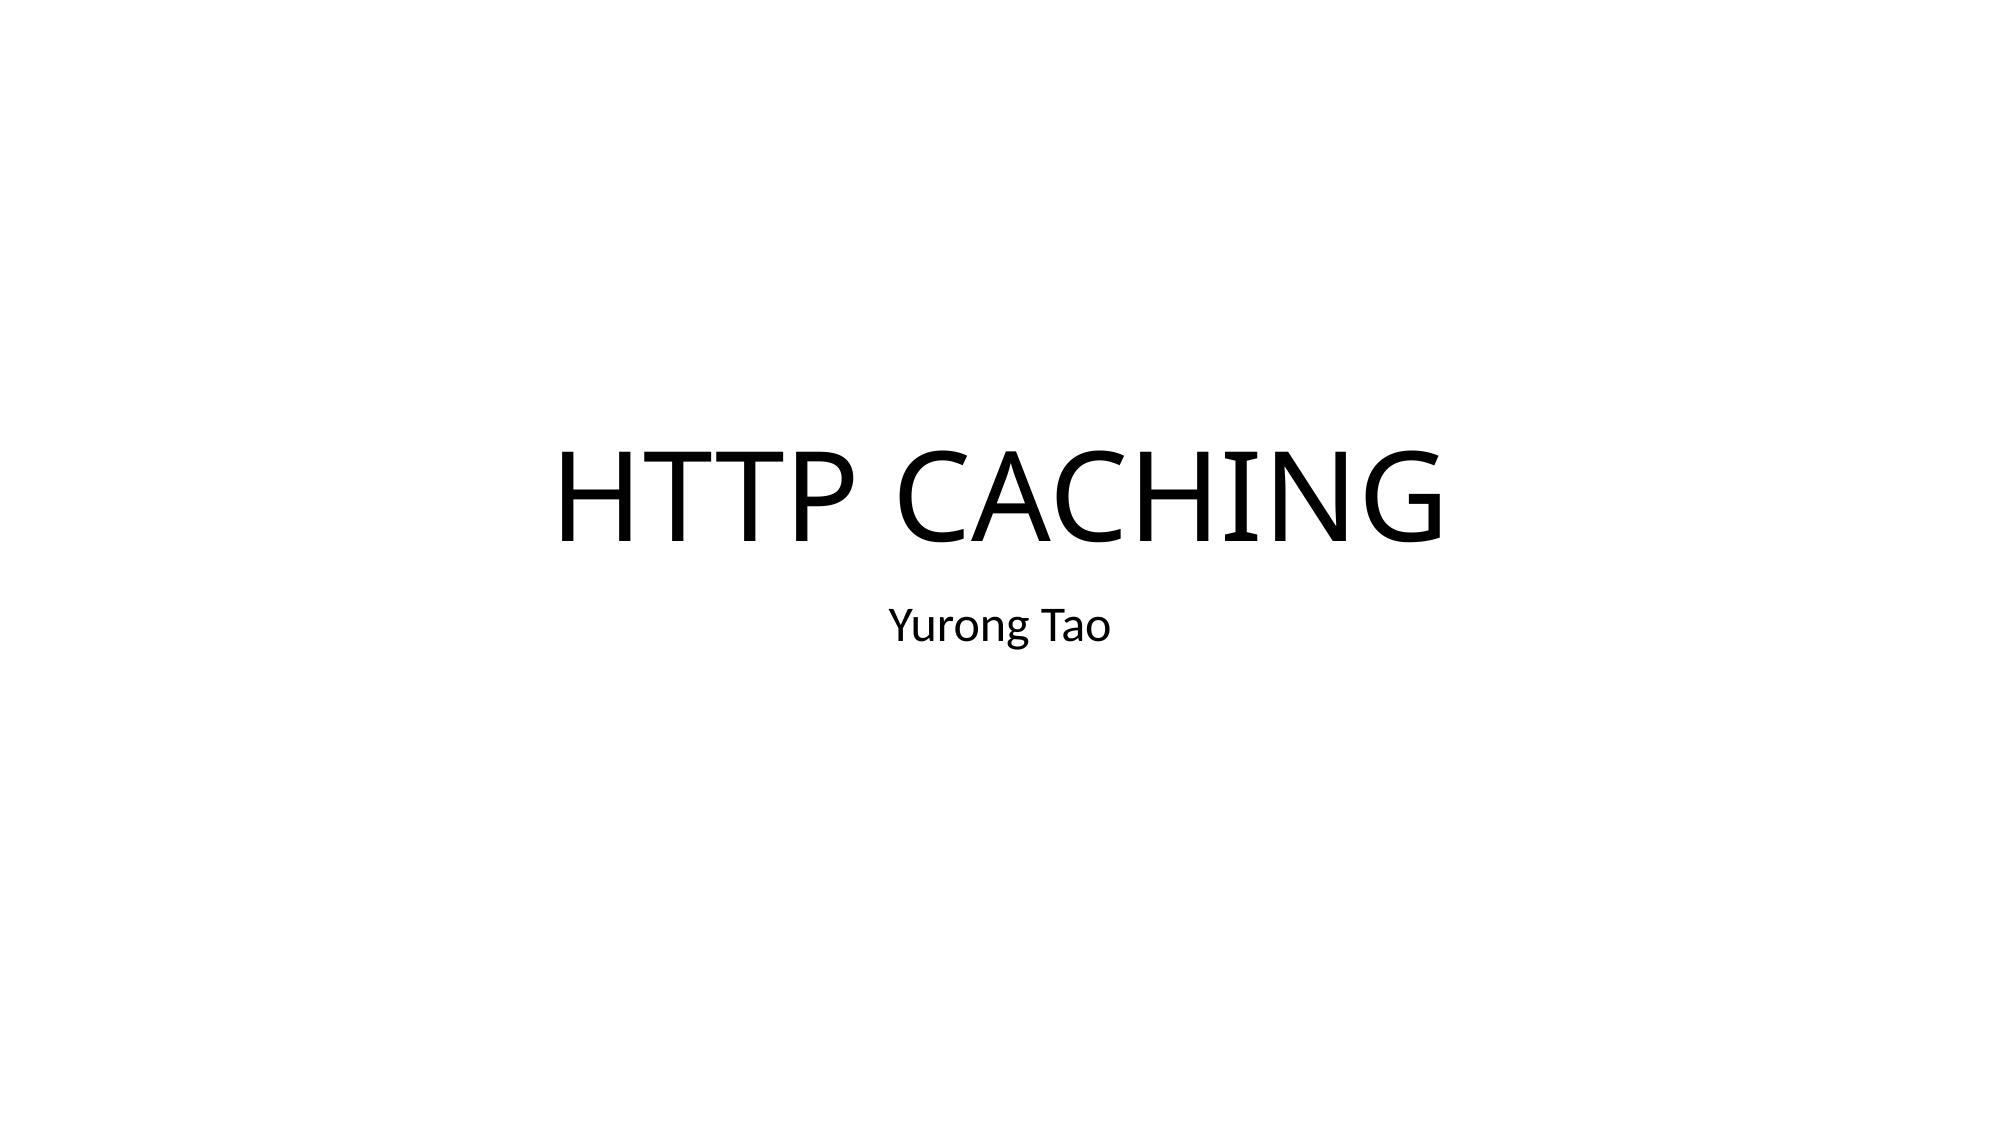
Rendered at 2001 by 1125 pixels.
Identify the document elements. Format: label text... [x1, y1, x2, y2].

subtitle Yurong Tao [249, 590, 1750, 863]
title HTTP CACHING [249, 184, 1750, 576]
